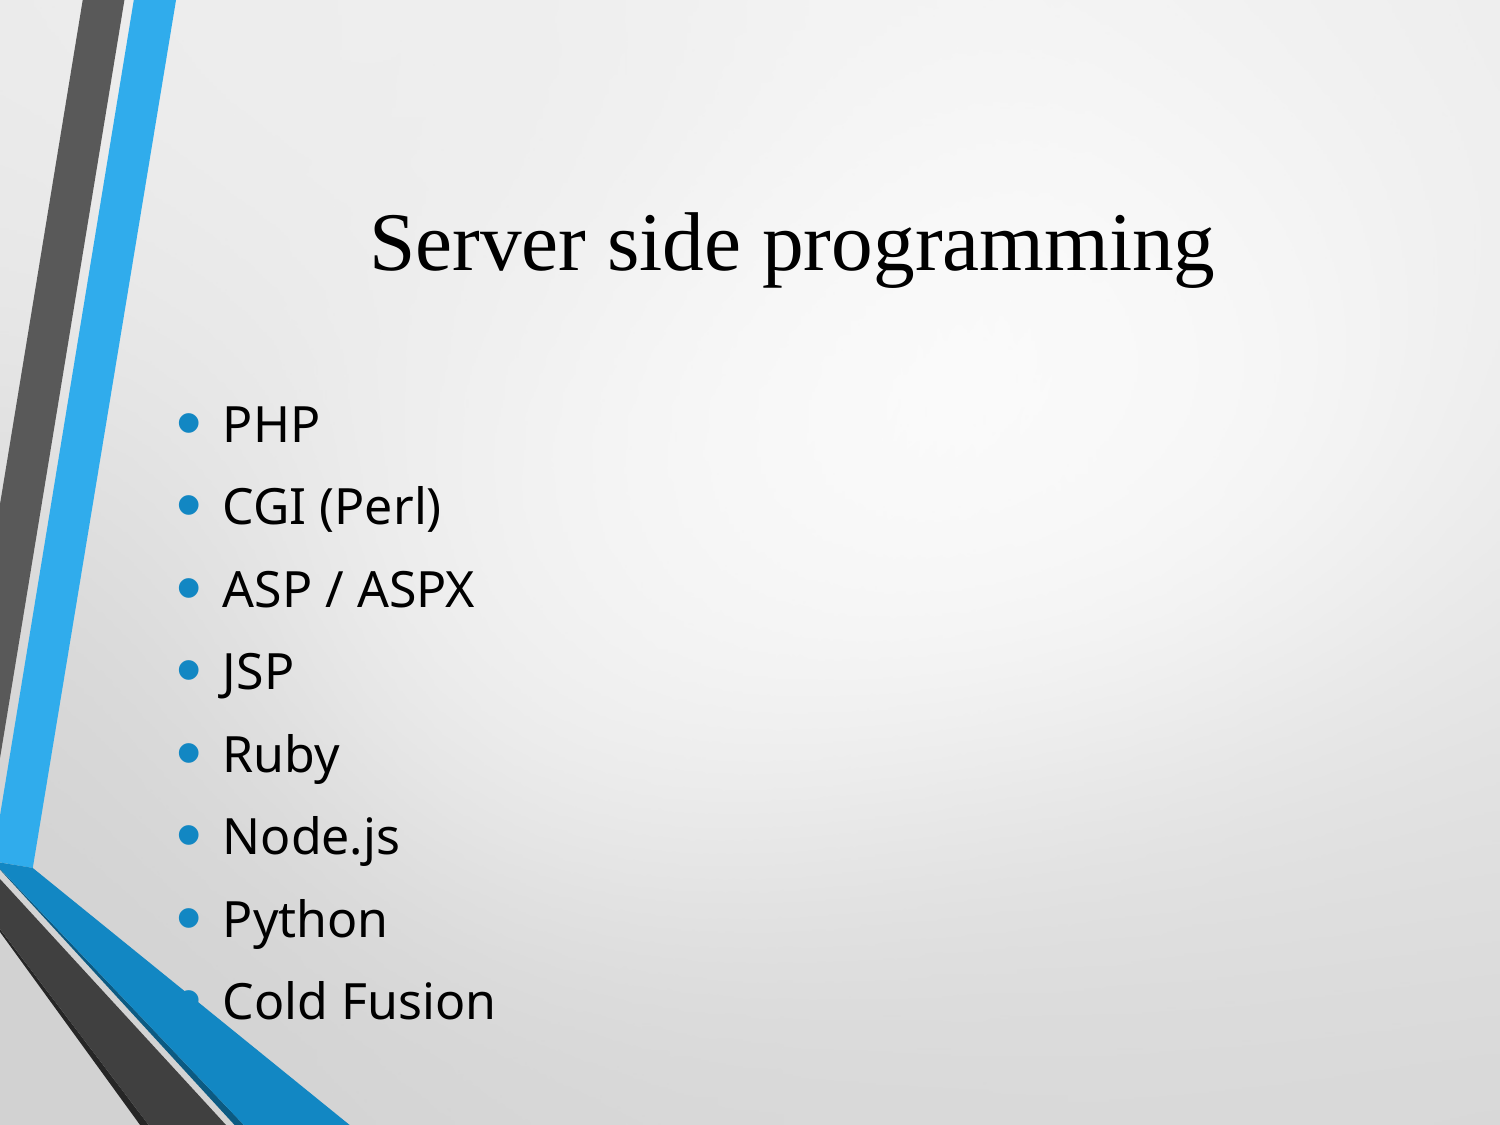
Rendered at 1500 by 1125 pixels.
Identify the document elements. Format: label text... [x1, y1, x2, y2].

list PHP CGI (Perl) ASP / ASPX JSP Ruby Node.js Python Cold Fusion [161, 437, 1425, 985]
title Server side programming [161, 75, 1425, 400]
